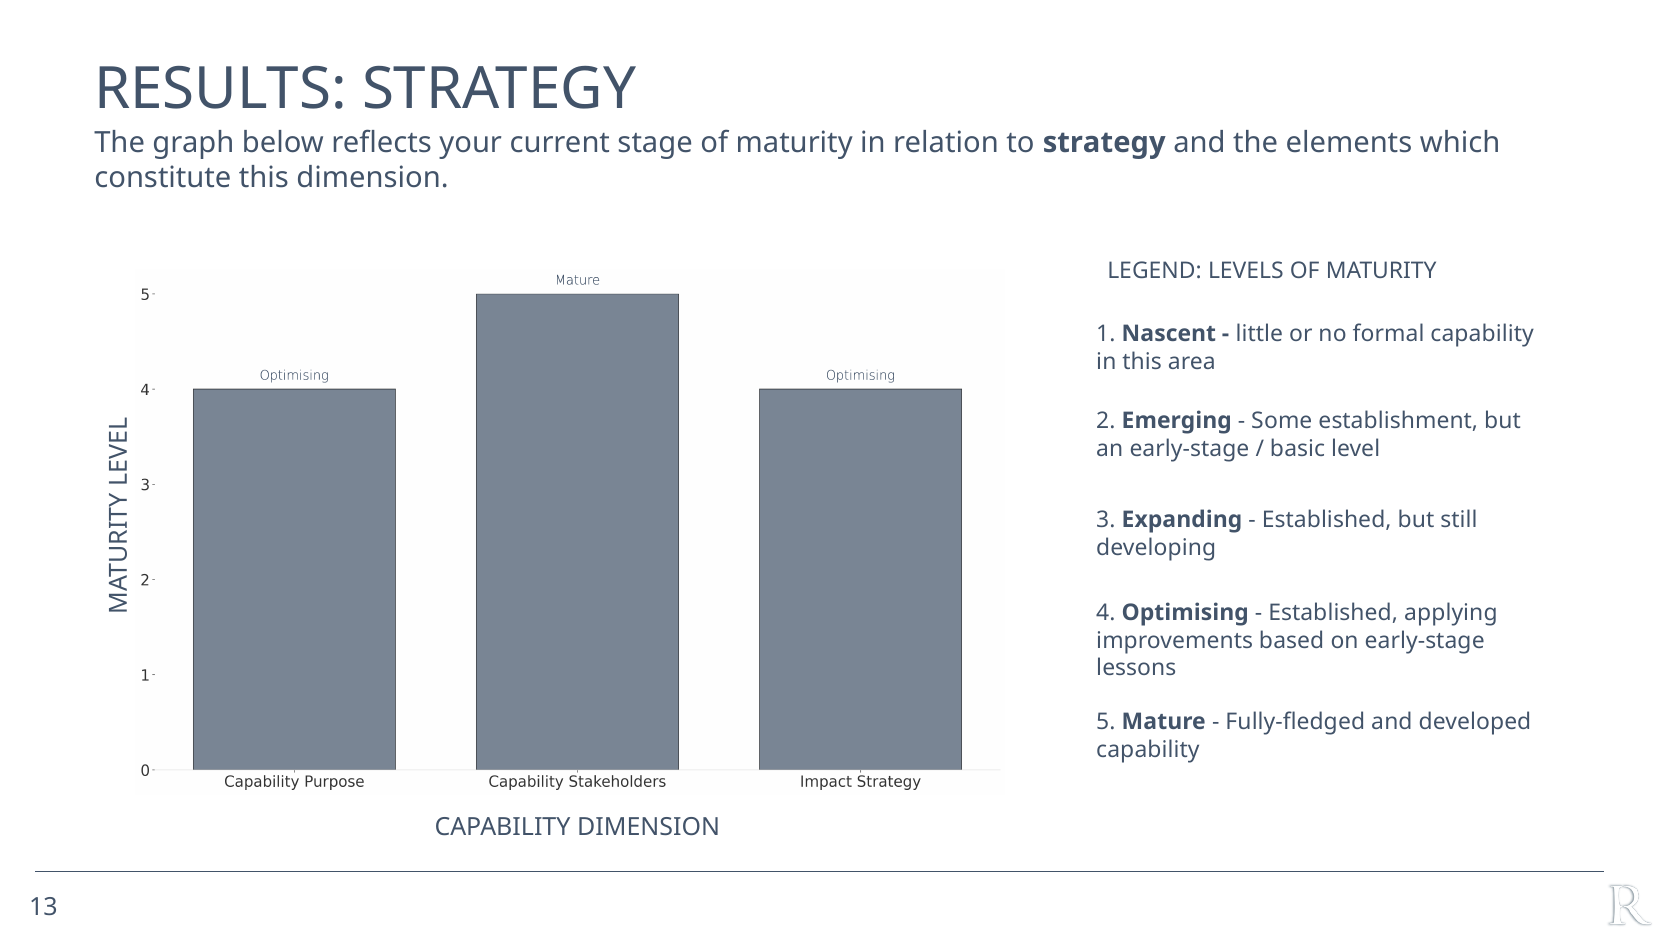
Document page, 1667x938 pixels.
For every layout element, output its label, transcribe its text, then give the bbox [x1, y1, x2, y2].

text_box Capability Dimension [191, 803, 964, 849]
title Results: Strategy [79, 25, 1588, 115]
picture [134, 269, 1006, 796]
text_box Maturity level [94, 265, 140, 767]
text_box 4. Optimising - Established, applying improvements based on early-stage lessons [1081, 590, 1568, 688]
text_box 1. Nascent - little or no formal capability in this area [1081, 311, 1568, 382]
text_box 5. Mature - Fully-fledged and developed capability [1081, 699, 1568, 770]
text_box 2. Emerging - Some establishment, but an early-stage / basic level [1081, 398, 1568, 468]
slide_number 13 [7, 882, 80, 933]
list The graph below reflects your current stage of maturity in relation to strategy and the elements which constitute this dimension. [79, 115, 1588, 171]
picture [1605, 882, 1654, 928]
text_box 3. Expanding - Established, but still developing [1081, 497, 1568, 567]
text_box Legend: Levels of maturity [1092, 248, 1579, 291]
